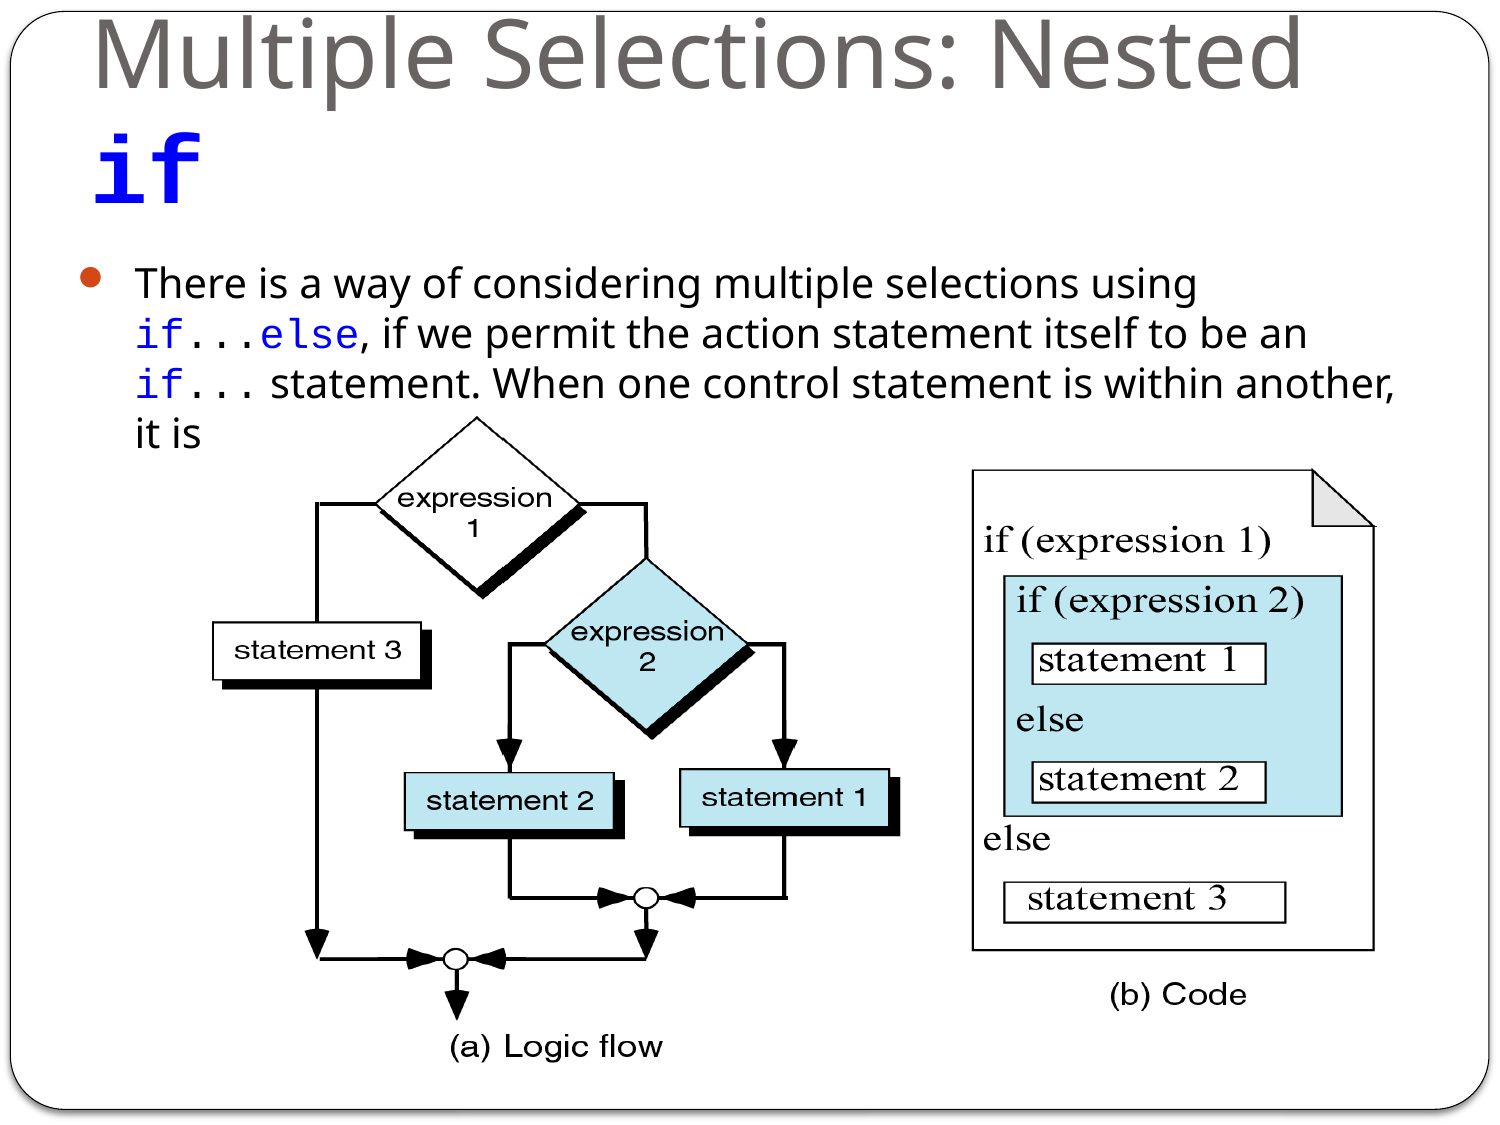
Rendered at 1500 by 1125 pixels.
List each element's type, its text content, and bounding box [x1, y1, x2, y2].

picture [212, 416, 1378, 1063]
title Multiple Selections: Nested if [74, 79, 1426, 238]
list There is a way of considering multiple selections using if...else, if we permit the action statement itself to be an if... statement. When one control statement is within another, it is said to be nested. [62, 248, 1413, 1001]
